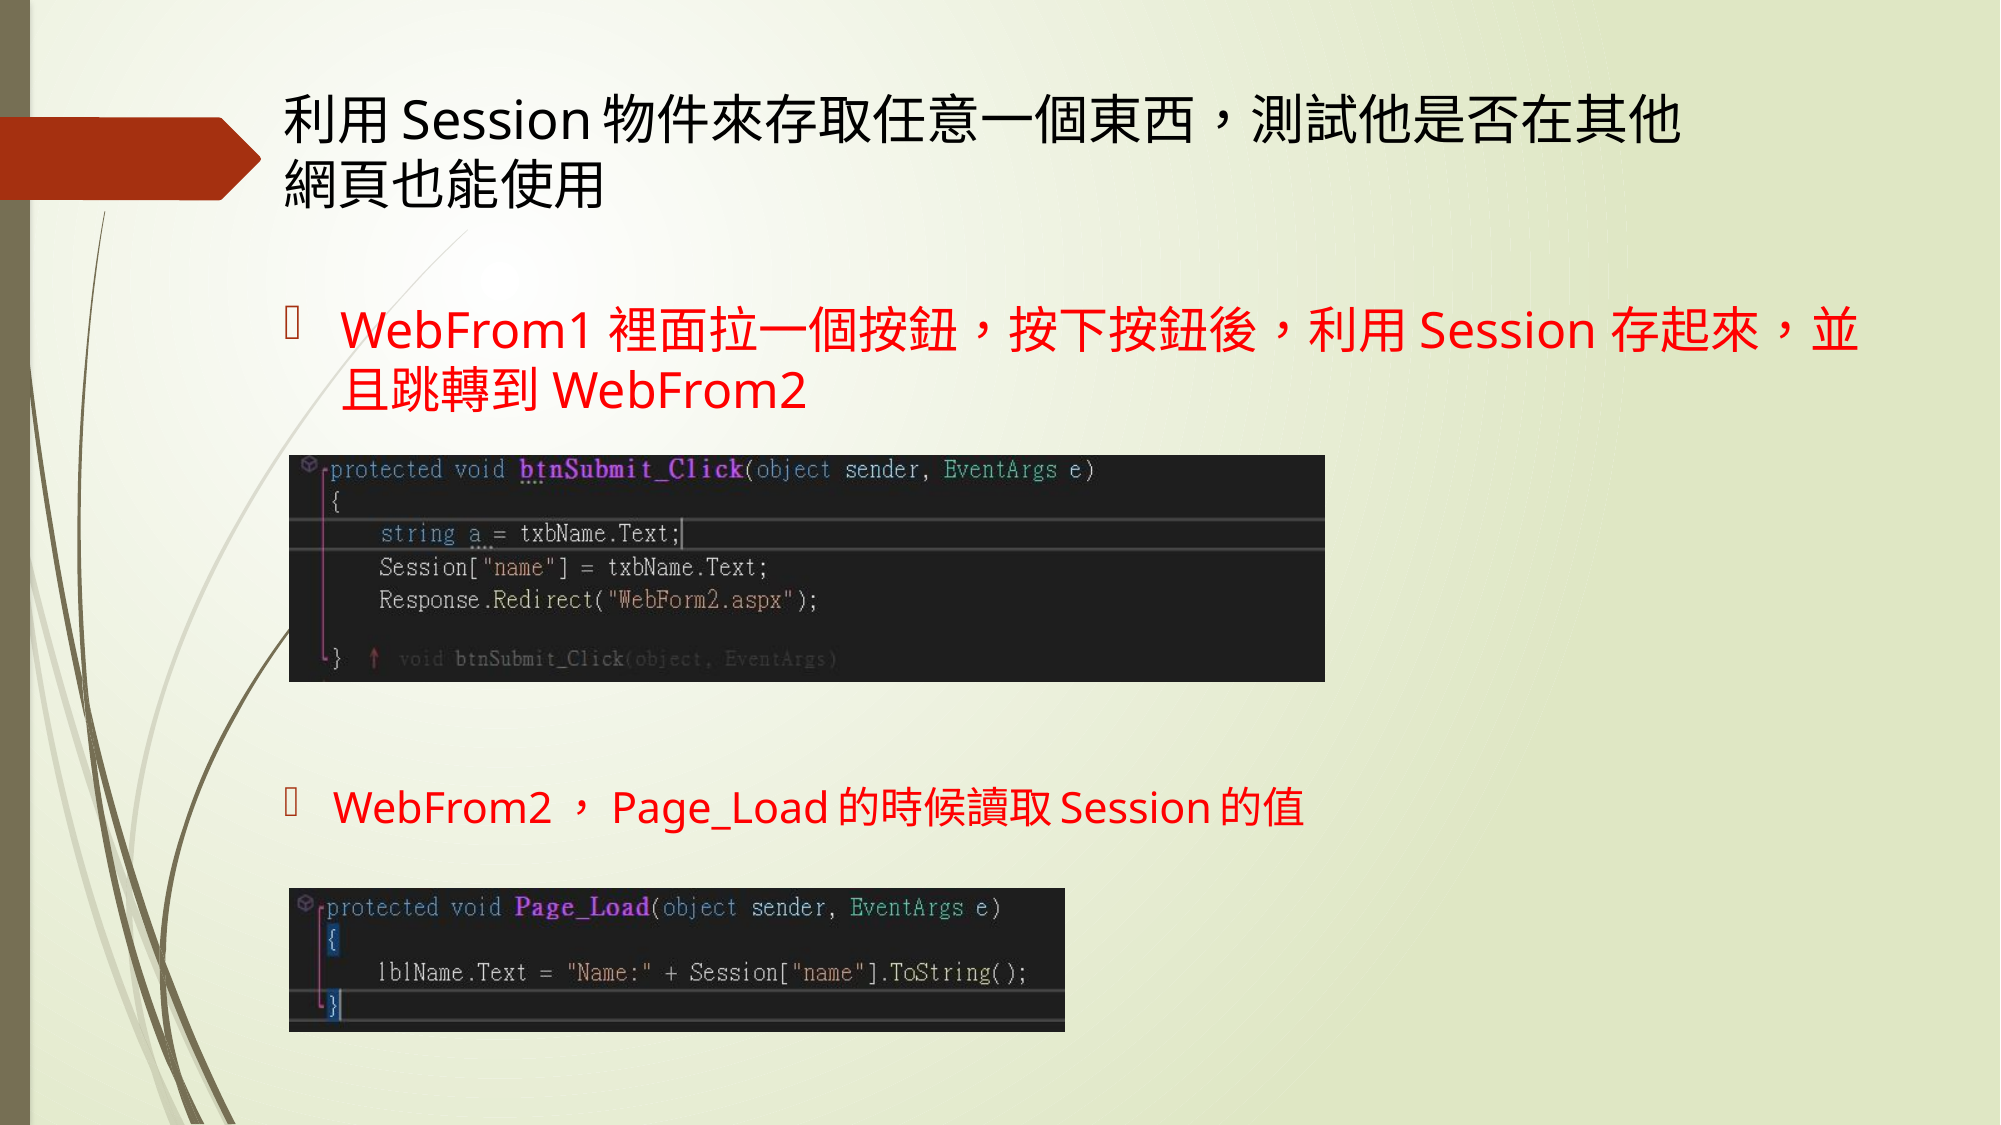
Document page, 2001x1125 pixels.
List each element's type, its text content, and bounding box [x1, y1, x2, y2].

text_box WebFrom2，Page_Load的時候讀取Session的值 [269, 772, 1711, 840]
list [289, 454, 1325, 682]
picture [289, 888, 1065, 1033]
title 利用Session物件來存取任意一個東西，測試他是否在其他網頁也能使用 [269, 78, 1731, 245]
text_box WebFrom1裡面拉一個按鈕，按下按鈕後，利用Session存起來，並且跳轉到WebFrom2 [268, 245, 1899, 472]
